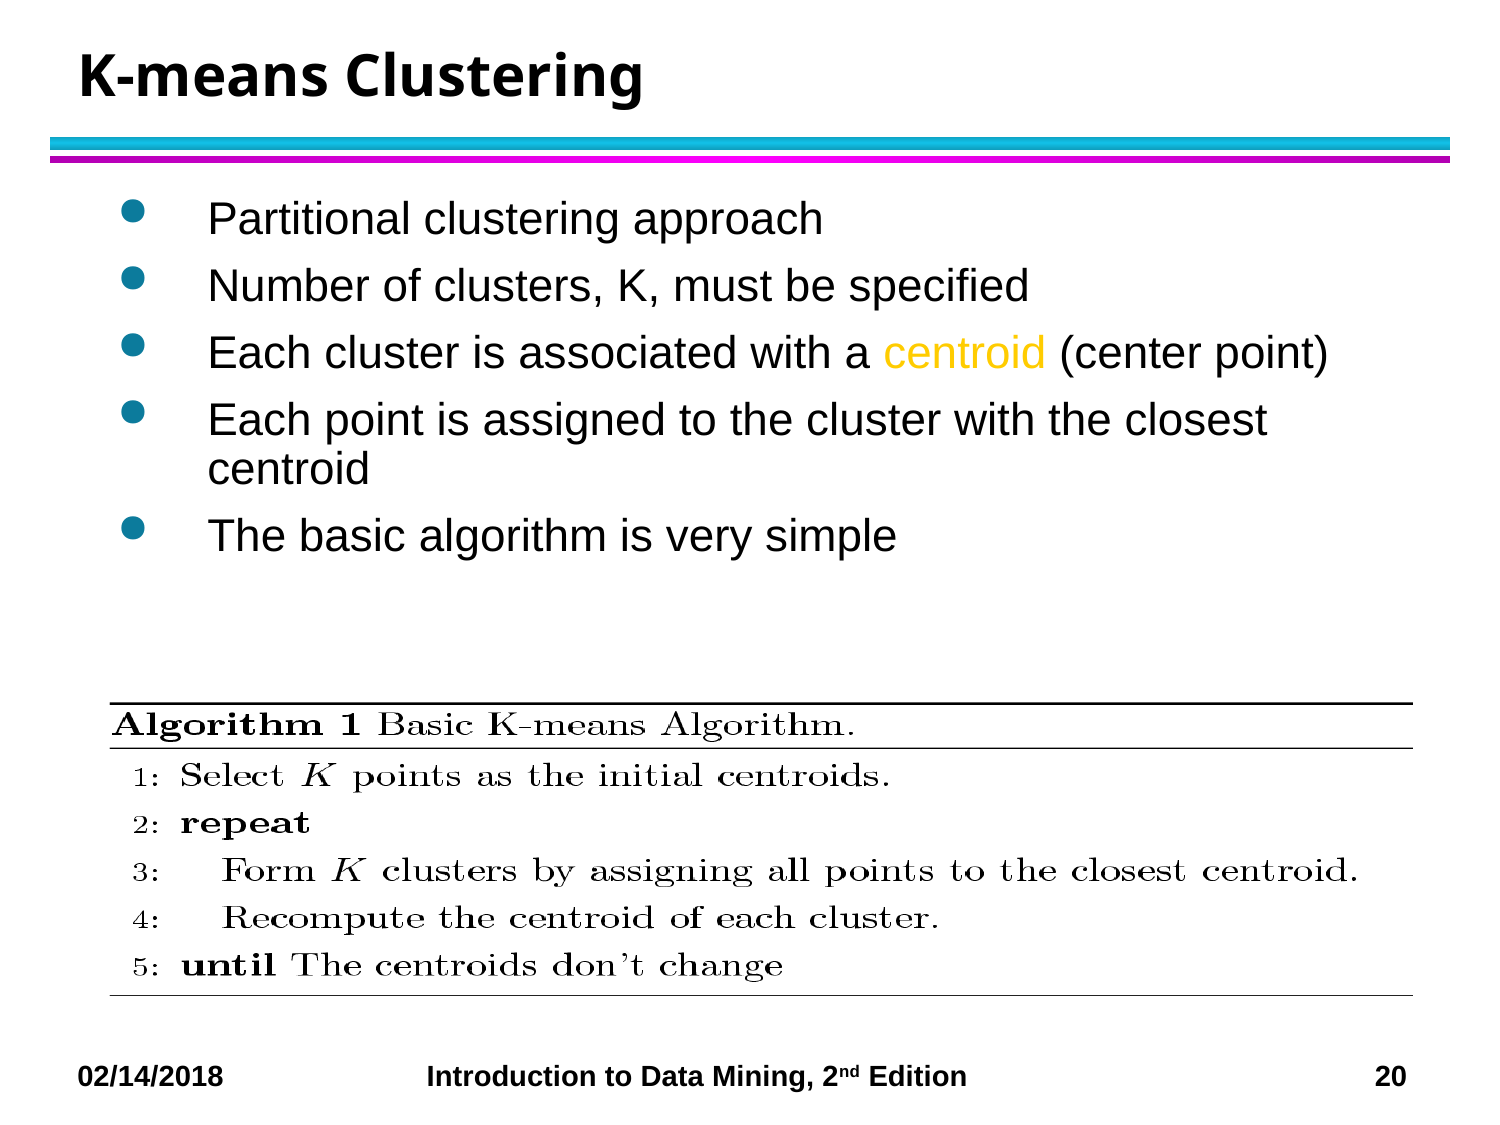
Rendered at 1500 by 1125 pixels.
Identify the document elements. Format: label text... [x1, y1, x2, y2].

list Partitional clustering approach Number of clusters, K, must be specified Each cluster is associated with a centroid (center point) Each point is assigned to the cluster with the closest centroid The basic algorithm is very simple [104, 187, 1418, 600]
title K-means Clustering [62, 24, 1421, 116]
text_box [74, 677, 1413, 1026]
